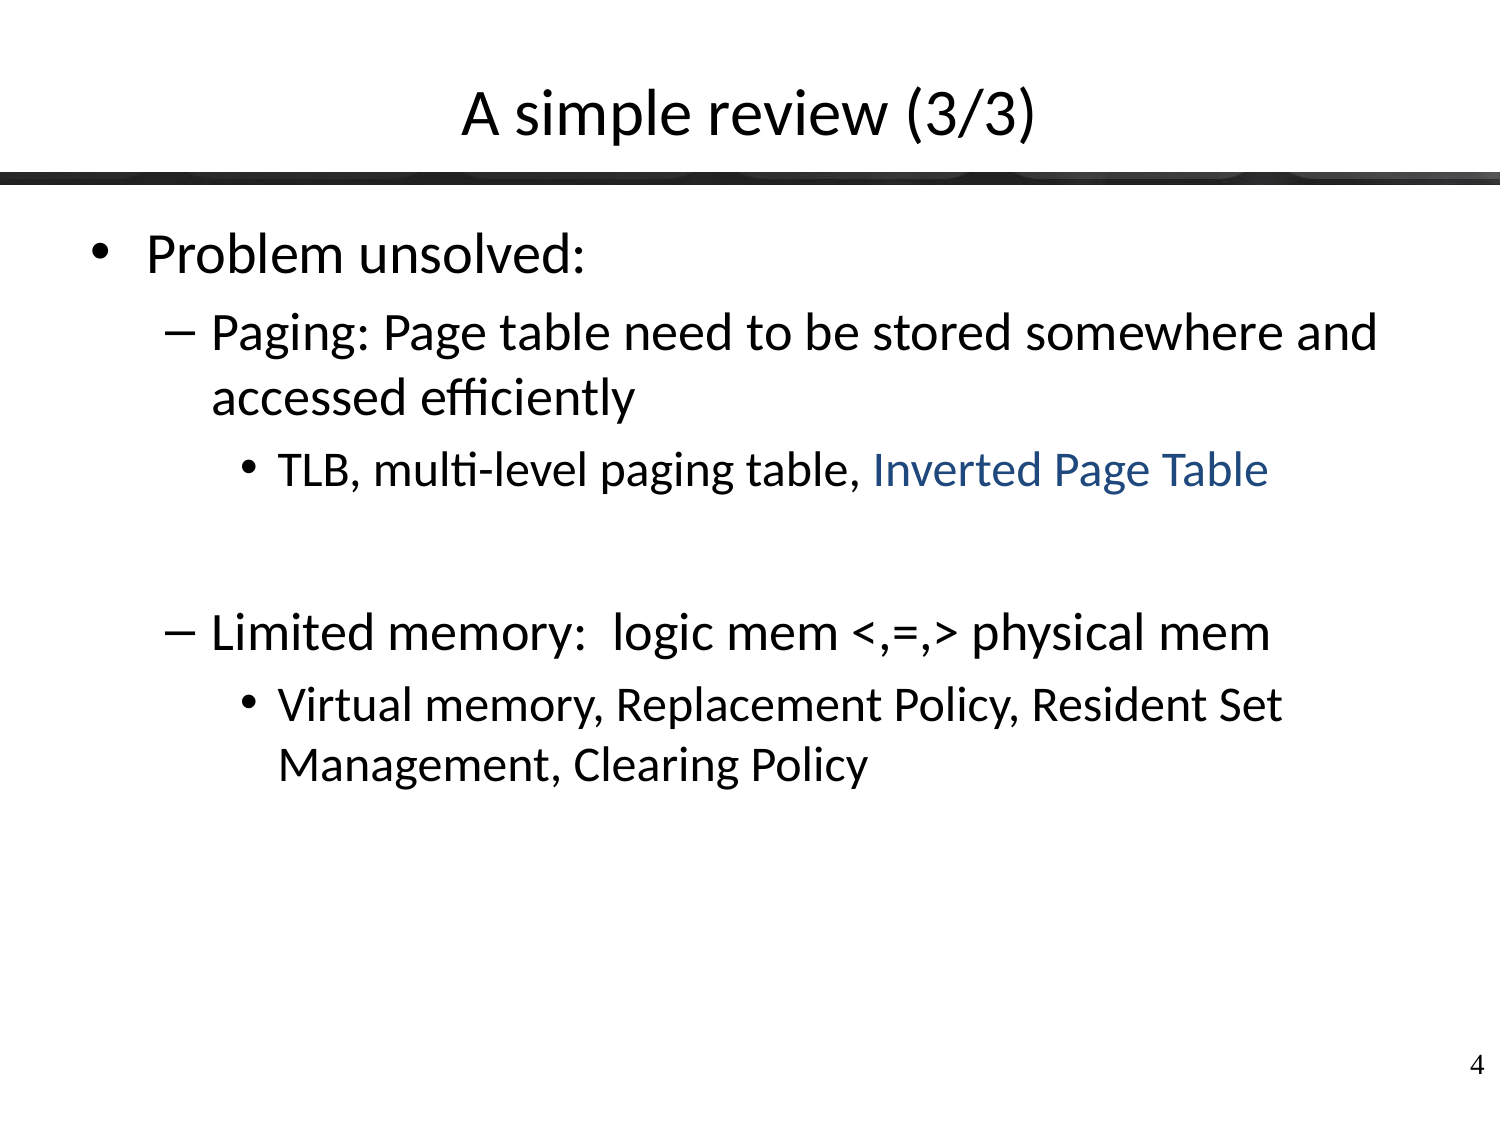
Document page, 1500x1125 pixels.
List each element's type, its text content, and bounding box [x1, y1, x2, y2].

slide_number 4 [1187, 1025, 1500, 1100]
picture [0, 173, 1500, 185]
title A simple review (3/3) [0, 45, 1500, 173]
list Problem unsolved: Paging: Page table need to be stored somewhere and accessed efficiently TLB, multi-level paging table, Inverted Page Table Limited memory: logic mem <,=,> physical mem Virtual memory, Replacement Policy, Resident Set Management, Clearing Policy [75, 208, 1425, 1005]
